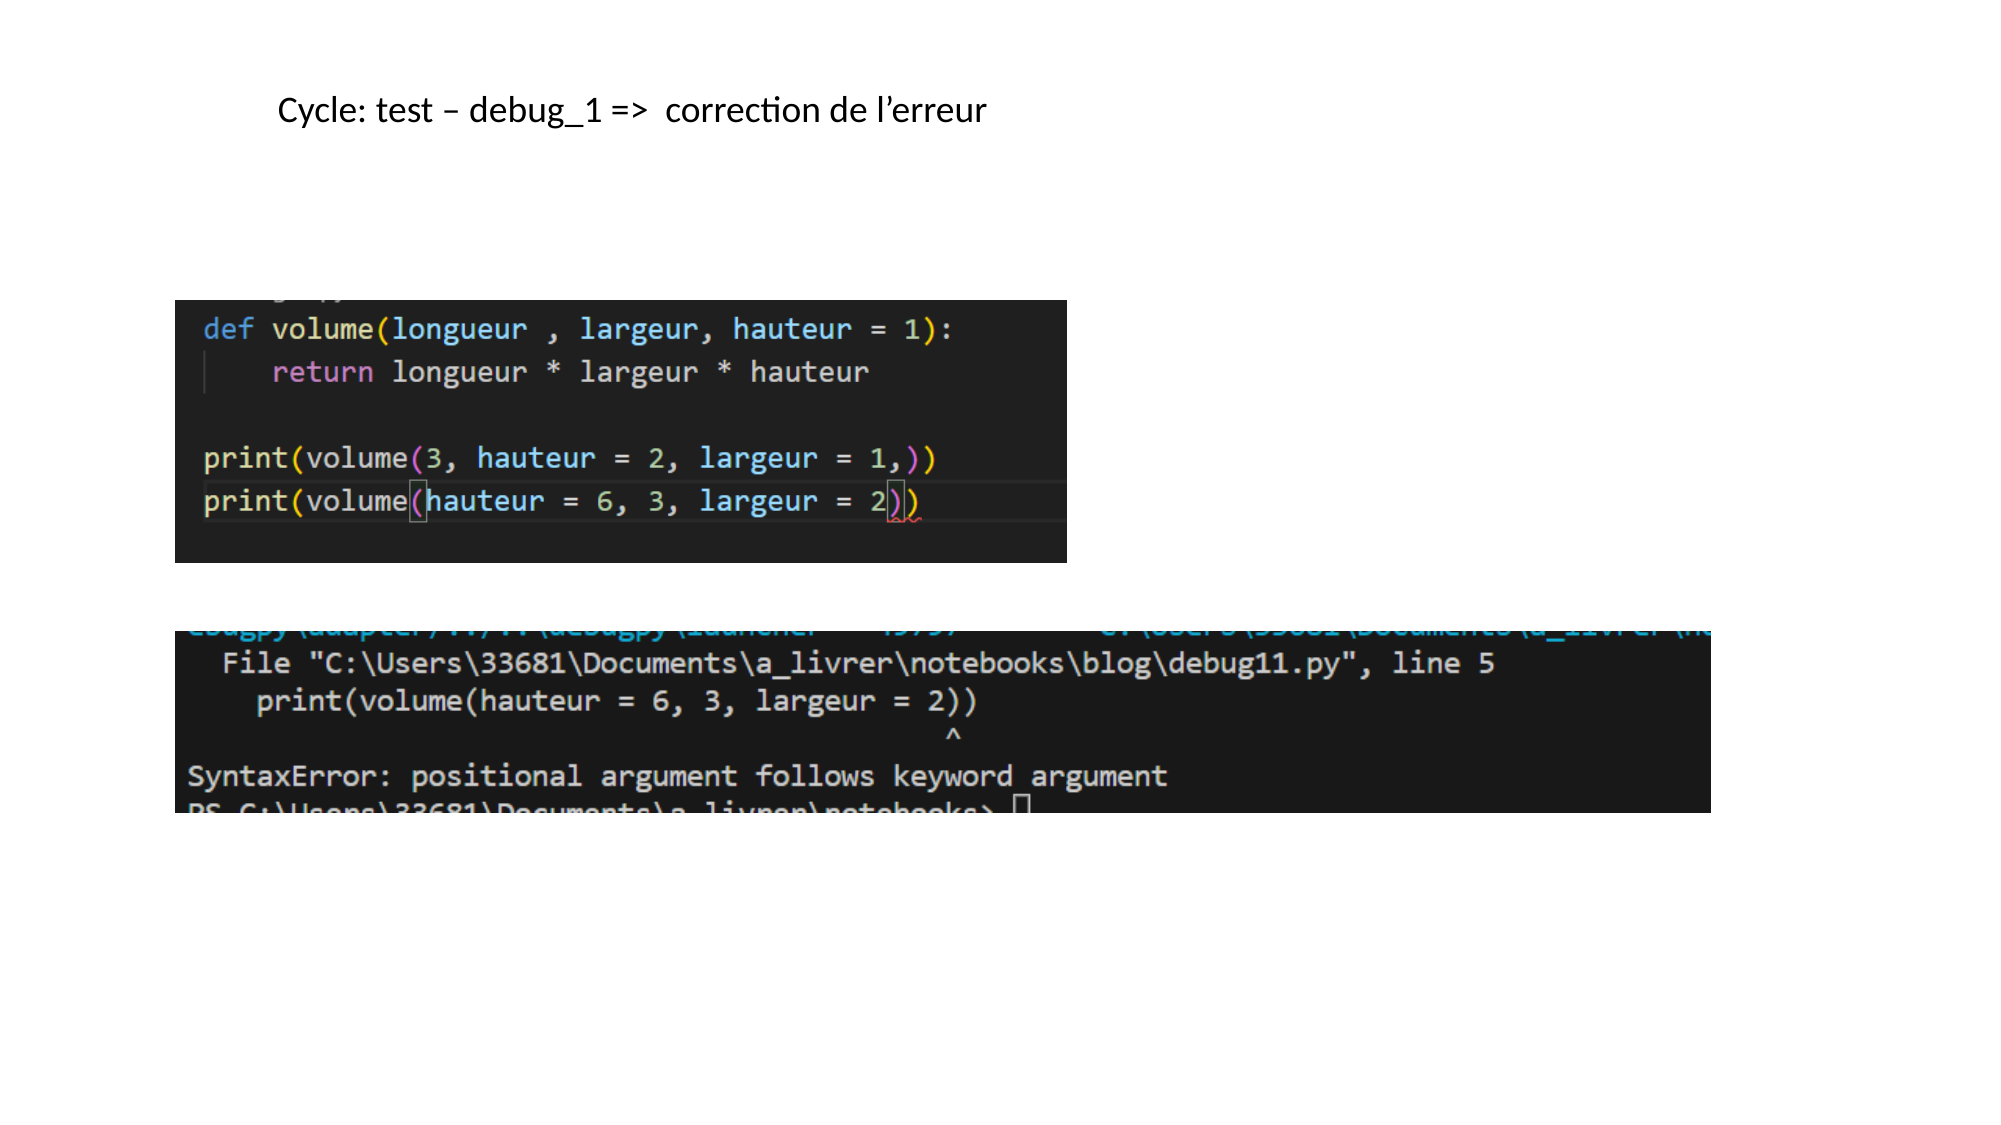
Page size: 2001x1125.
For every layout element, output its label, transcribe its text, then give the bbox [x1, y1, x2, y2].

picture [174, 300, 1067, 563]
text_box Cycle: test – debug_1 => correction de l’erreur [263, 77, 1533, 138]
picture [175, 631, 1711, 813]
